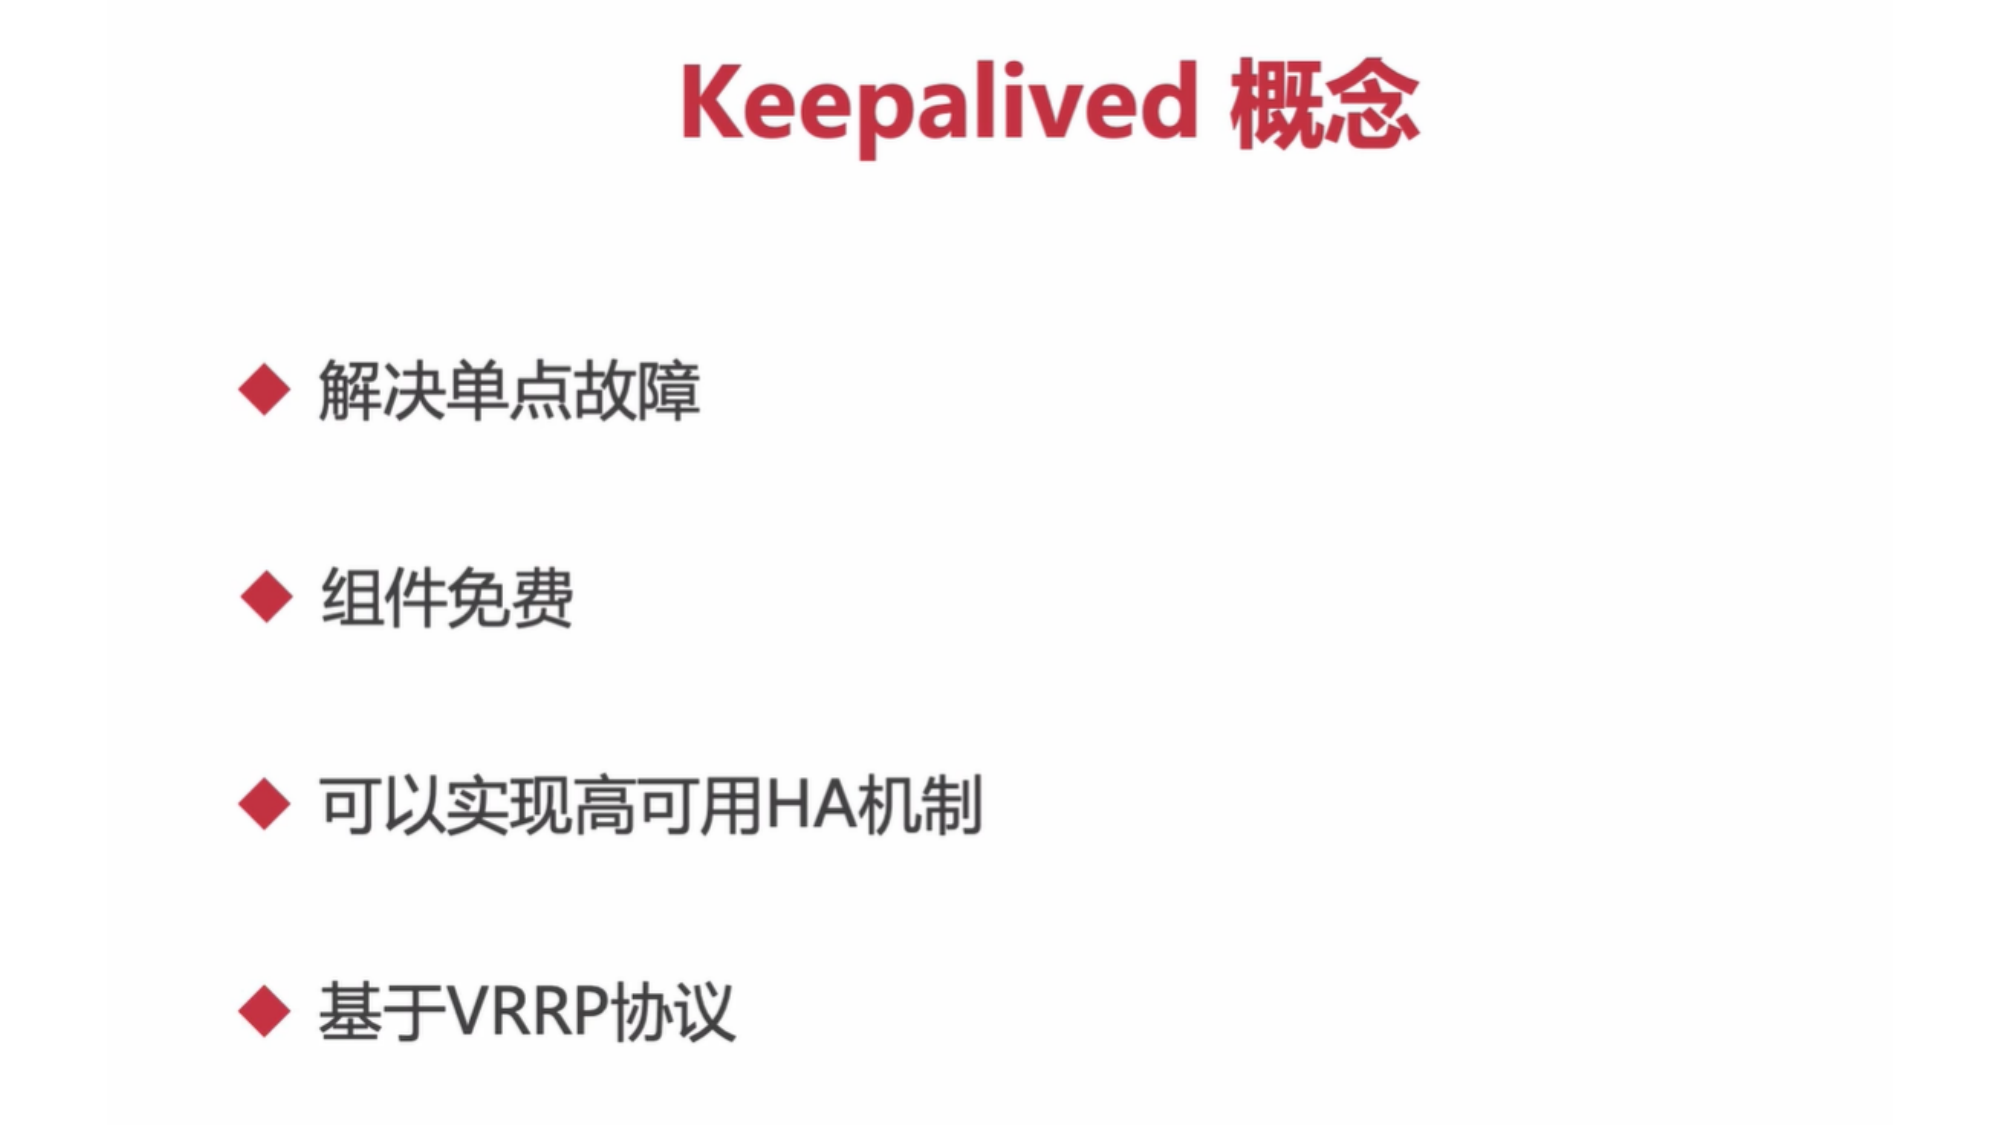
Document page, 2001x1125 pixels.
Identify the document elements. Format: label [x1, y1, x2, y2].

picture [107, 0, 1893, 1125]
